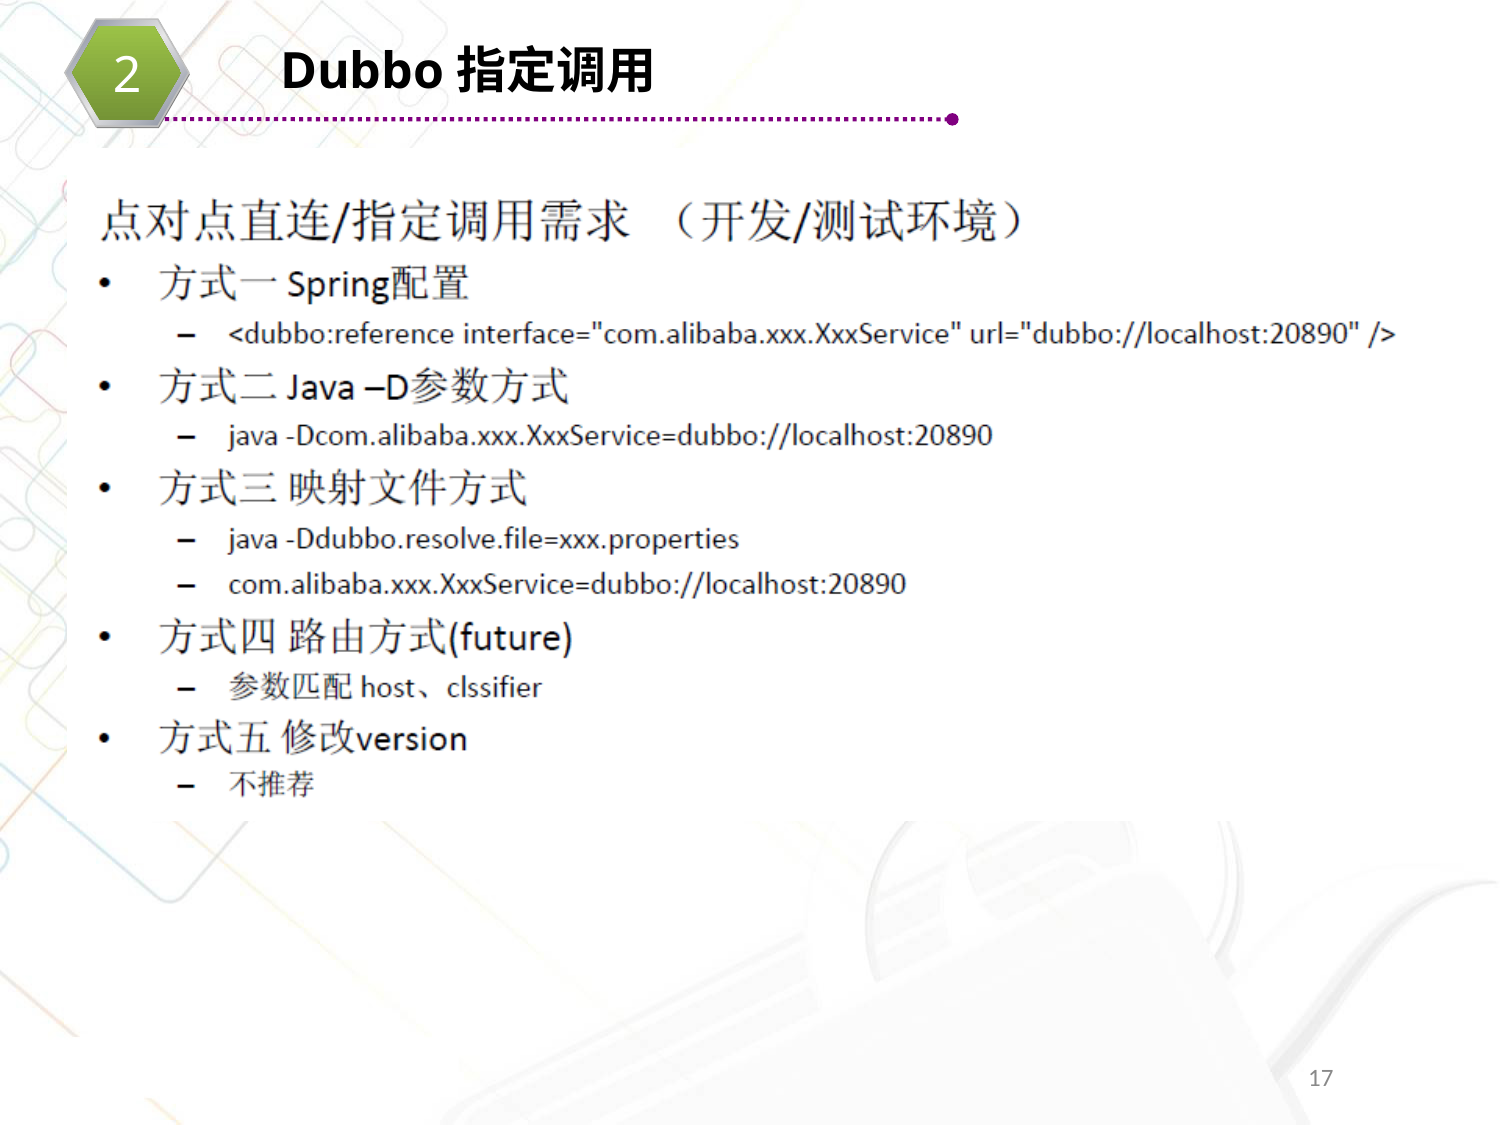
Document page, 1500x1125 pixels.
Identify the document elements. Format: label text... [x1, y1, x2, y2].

picture [0, 0, 1500, 1125]
slide_number 17 [1010, 1046, 1361, 1107]
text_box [64, 18, 953, 129]
